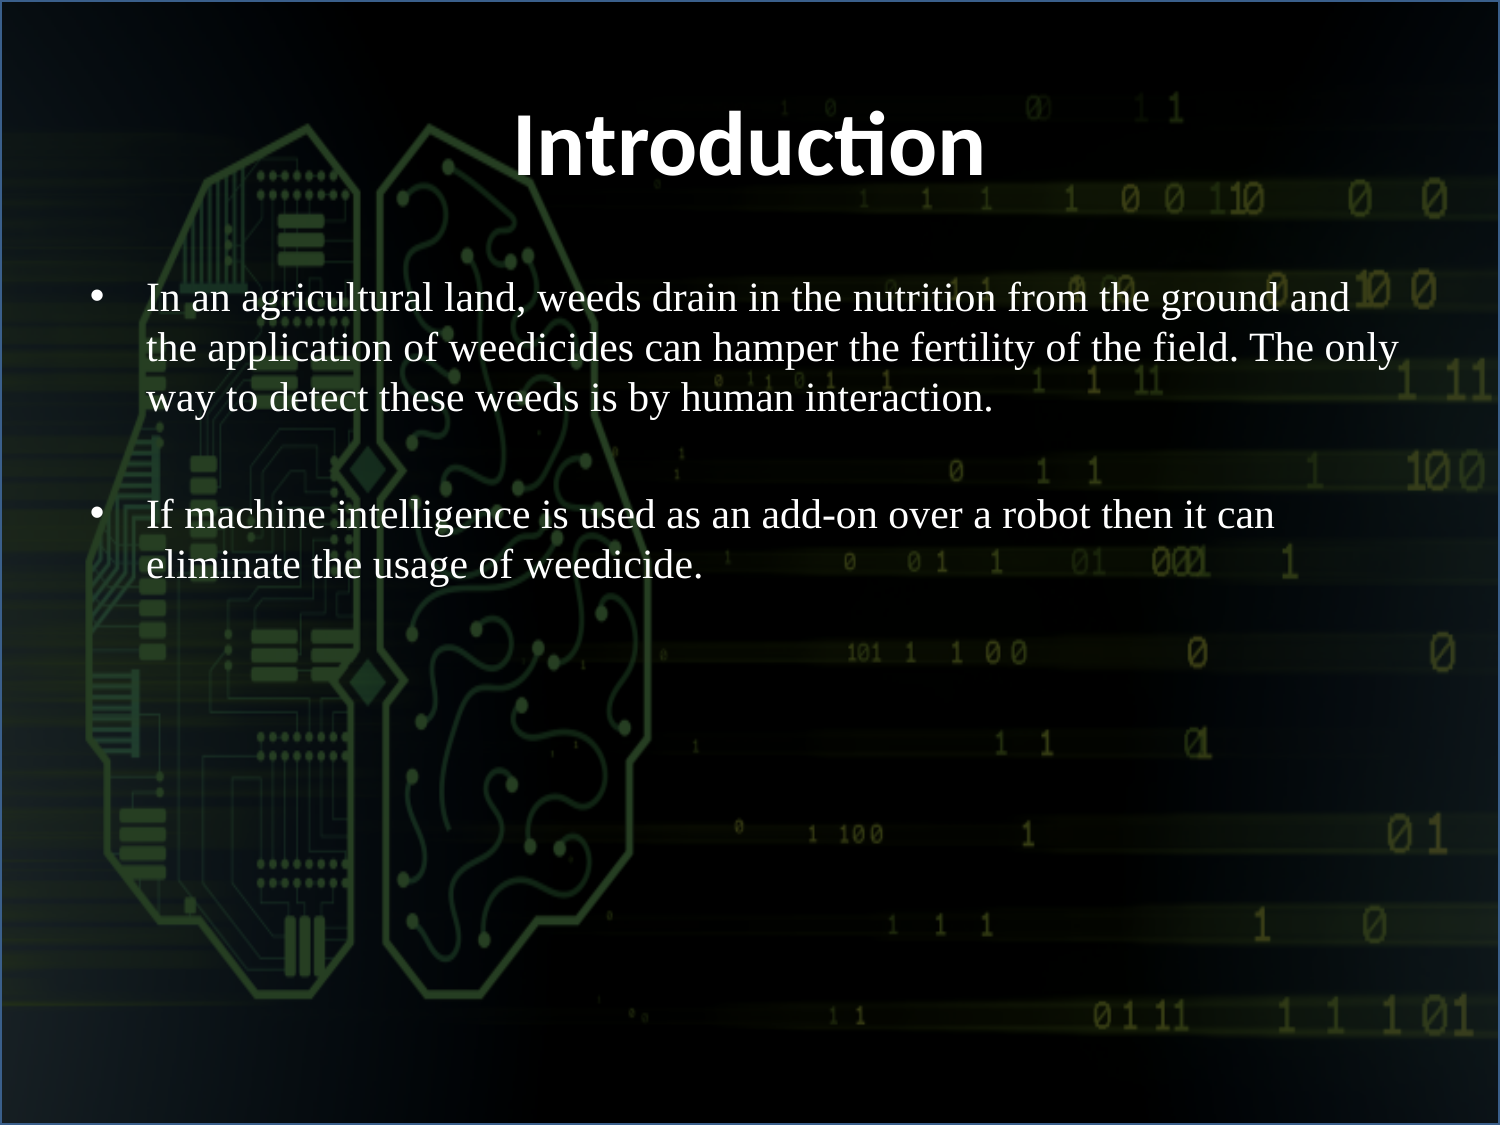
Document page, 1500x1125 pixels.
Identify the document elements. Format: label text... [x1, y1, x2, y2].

text_box In an agricultural land, weeds drain in the nutrition from the ground and the application of weedicides can hamper the fertility of the field. The only way to detect these weeds is by human interaction. If machine intelligence is used as an add-on over a robot then it can eliminate the usage of weedicide. [75, 262, 1425, 1005]
text_box Introduction [75, 45, 1425, 233]
text_box [0, 0, 1500, 1125]
